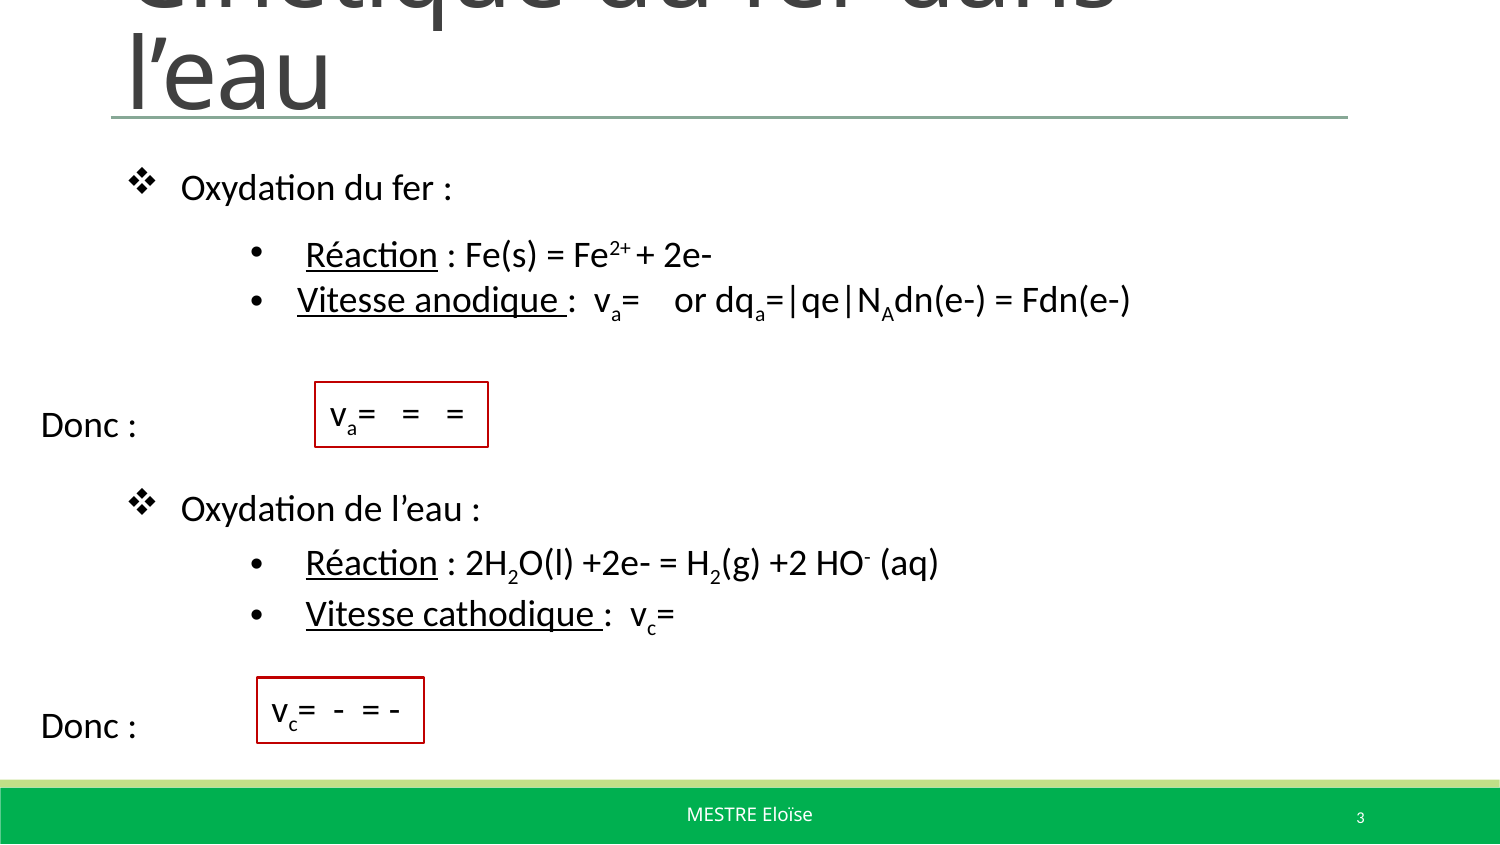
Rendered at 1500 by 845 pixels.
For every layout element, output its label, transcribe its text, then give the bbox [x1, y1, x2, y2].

text_box Oxydation de l’eau : [110, 476, 524, 537]
slide_number 3 [1218, 795, 1380, 840]
text_box Donc : [26, 693, 157, 754]
text_box Donc : [26, 393, 236, 453]
text_box Oxydation du fer : [110, 155, 475, 216]
title Cinétique du fer dans l’eau [110, 23, 1349, 138]
